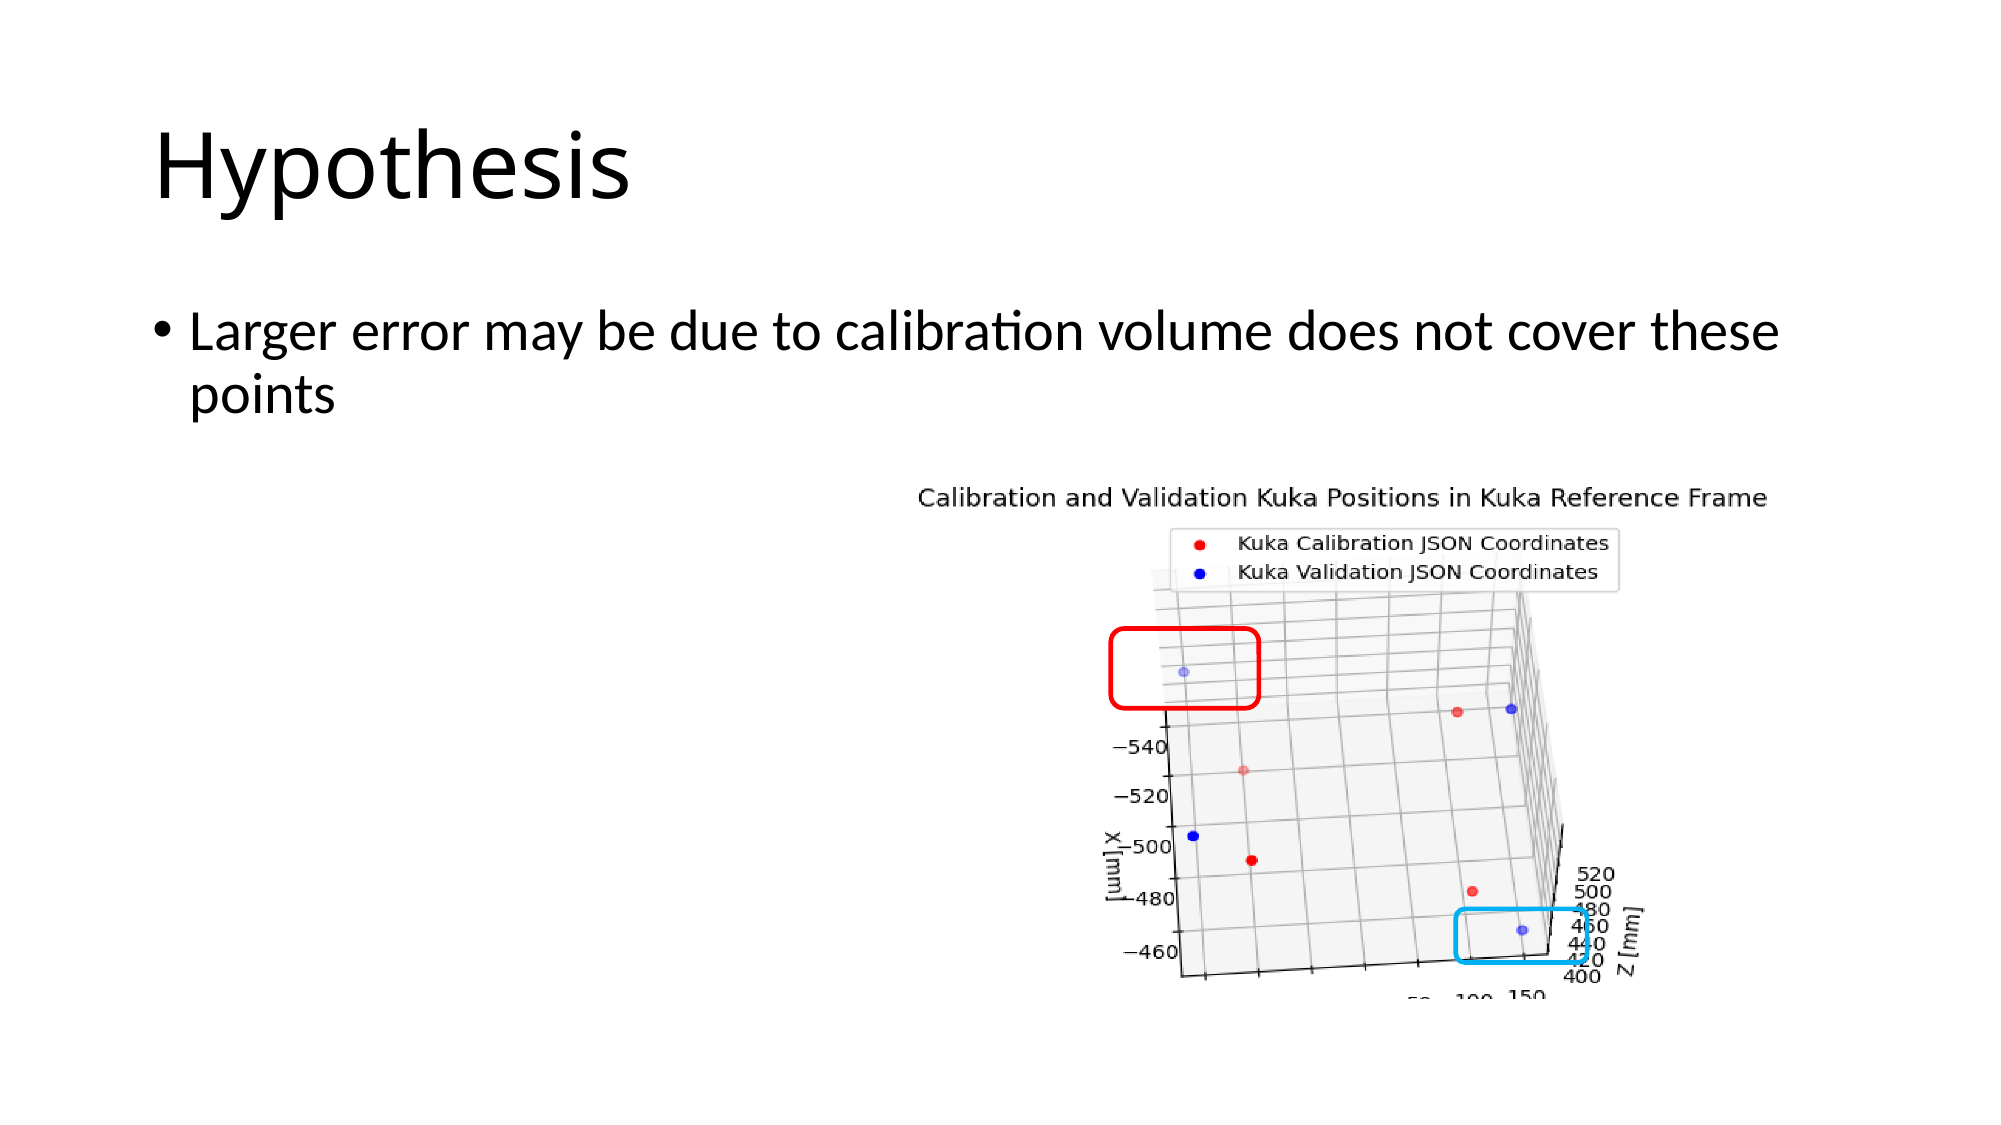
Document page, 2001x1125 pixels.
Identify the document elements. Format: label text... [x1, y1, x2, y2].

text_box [887, 463, 1792, 999]
title Hypothesis [137, 59, 1863, 278]
list Larger error may be due to calibration volume does not cover these points [137, 293, 1863, 1007]
